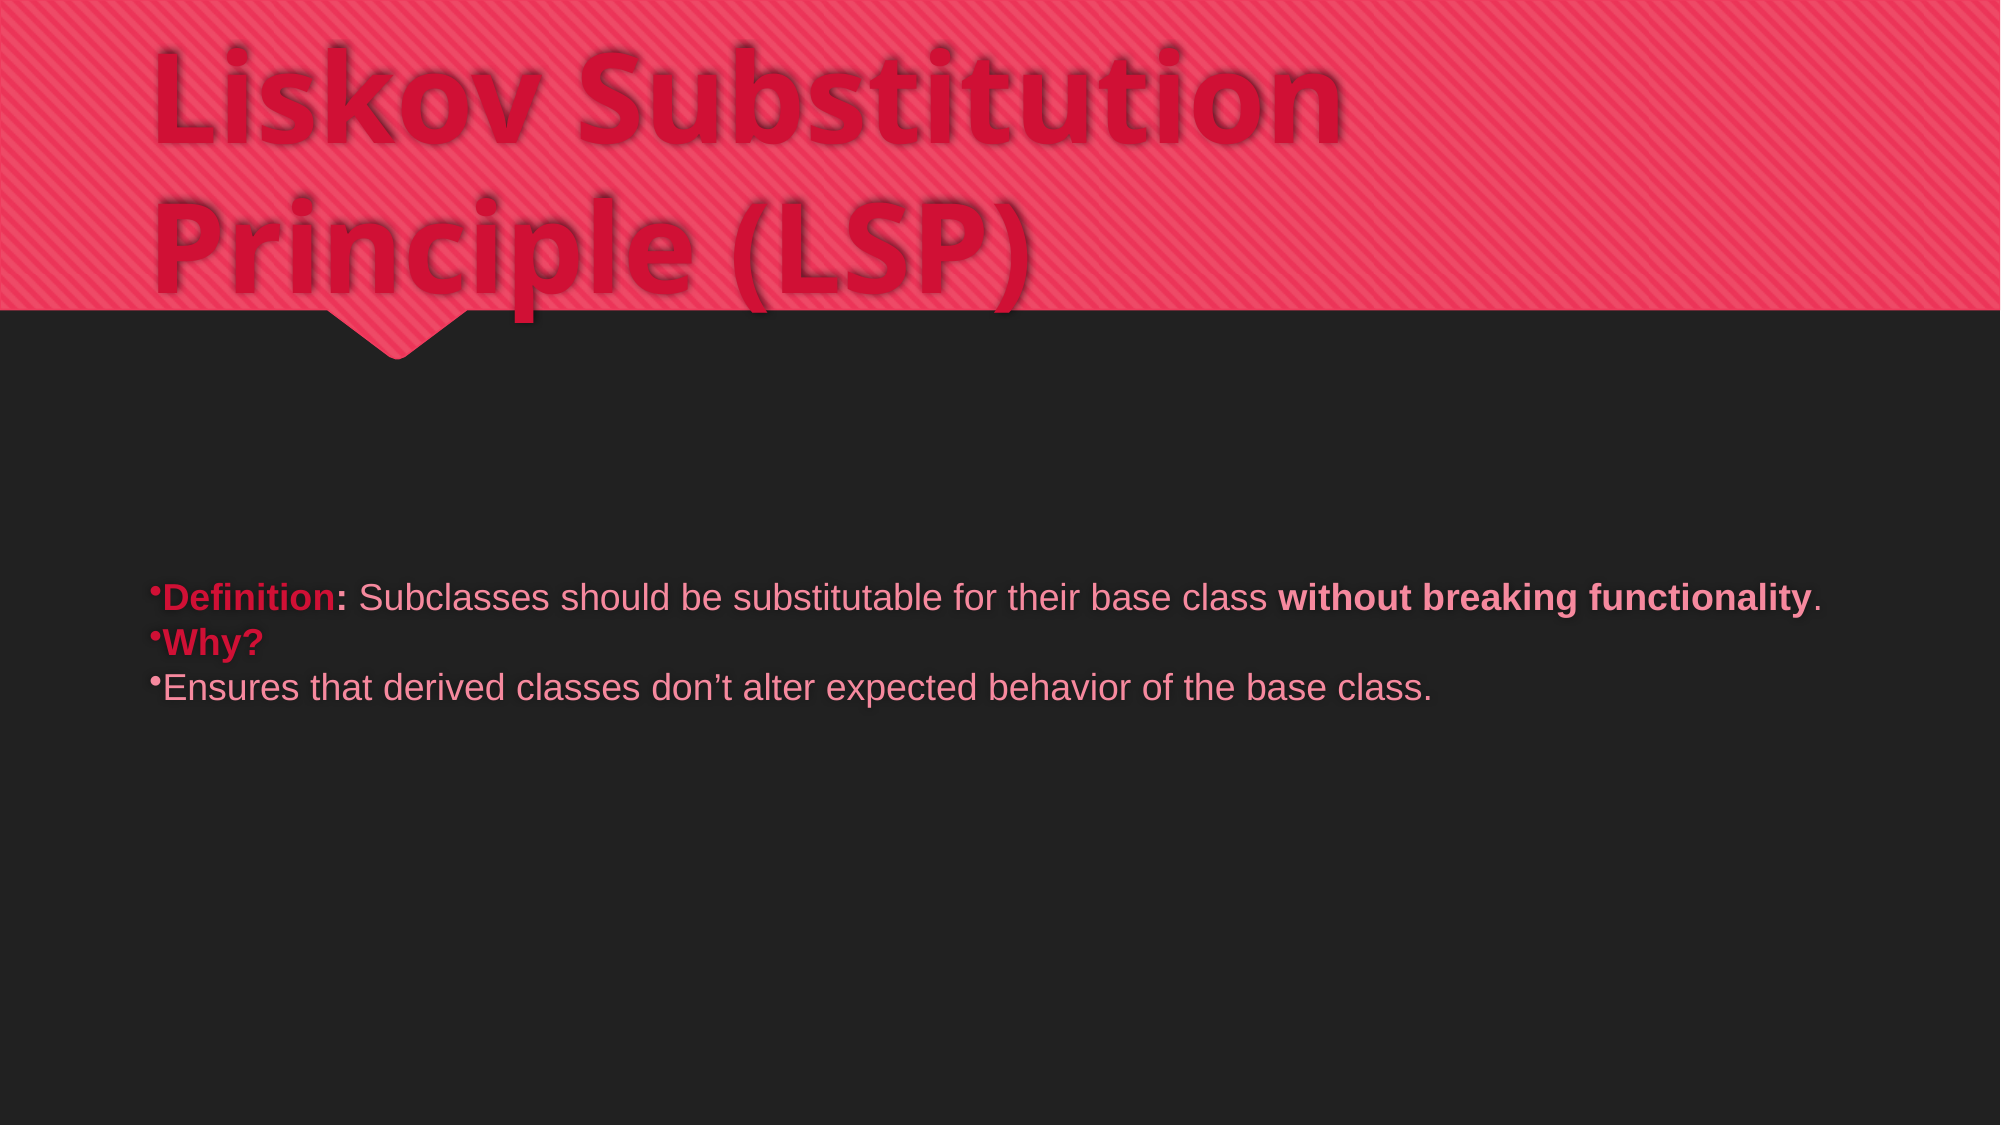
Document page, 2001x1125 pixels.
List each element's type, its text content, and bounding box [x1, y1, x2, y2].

list Definition: Subclasses should be substitutable for their base class without breaking functionality. Why? Ensures that derived classes don’t alter expected behavior of the base class. [134, 336, 1865, 990]
title Liskov Substitution Principle (LSP) [132, 73, 1865, 326]
